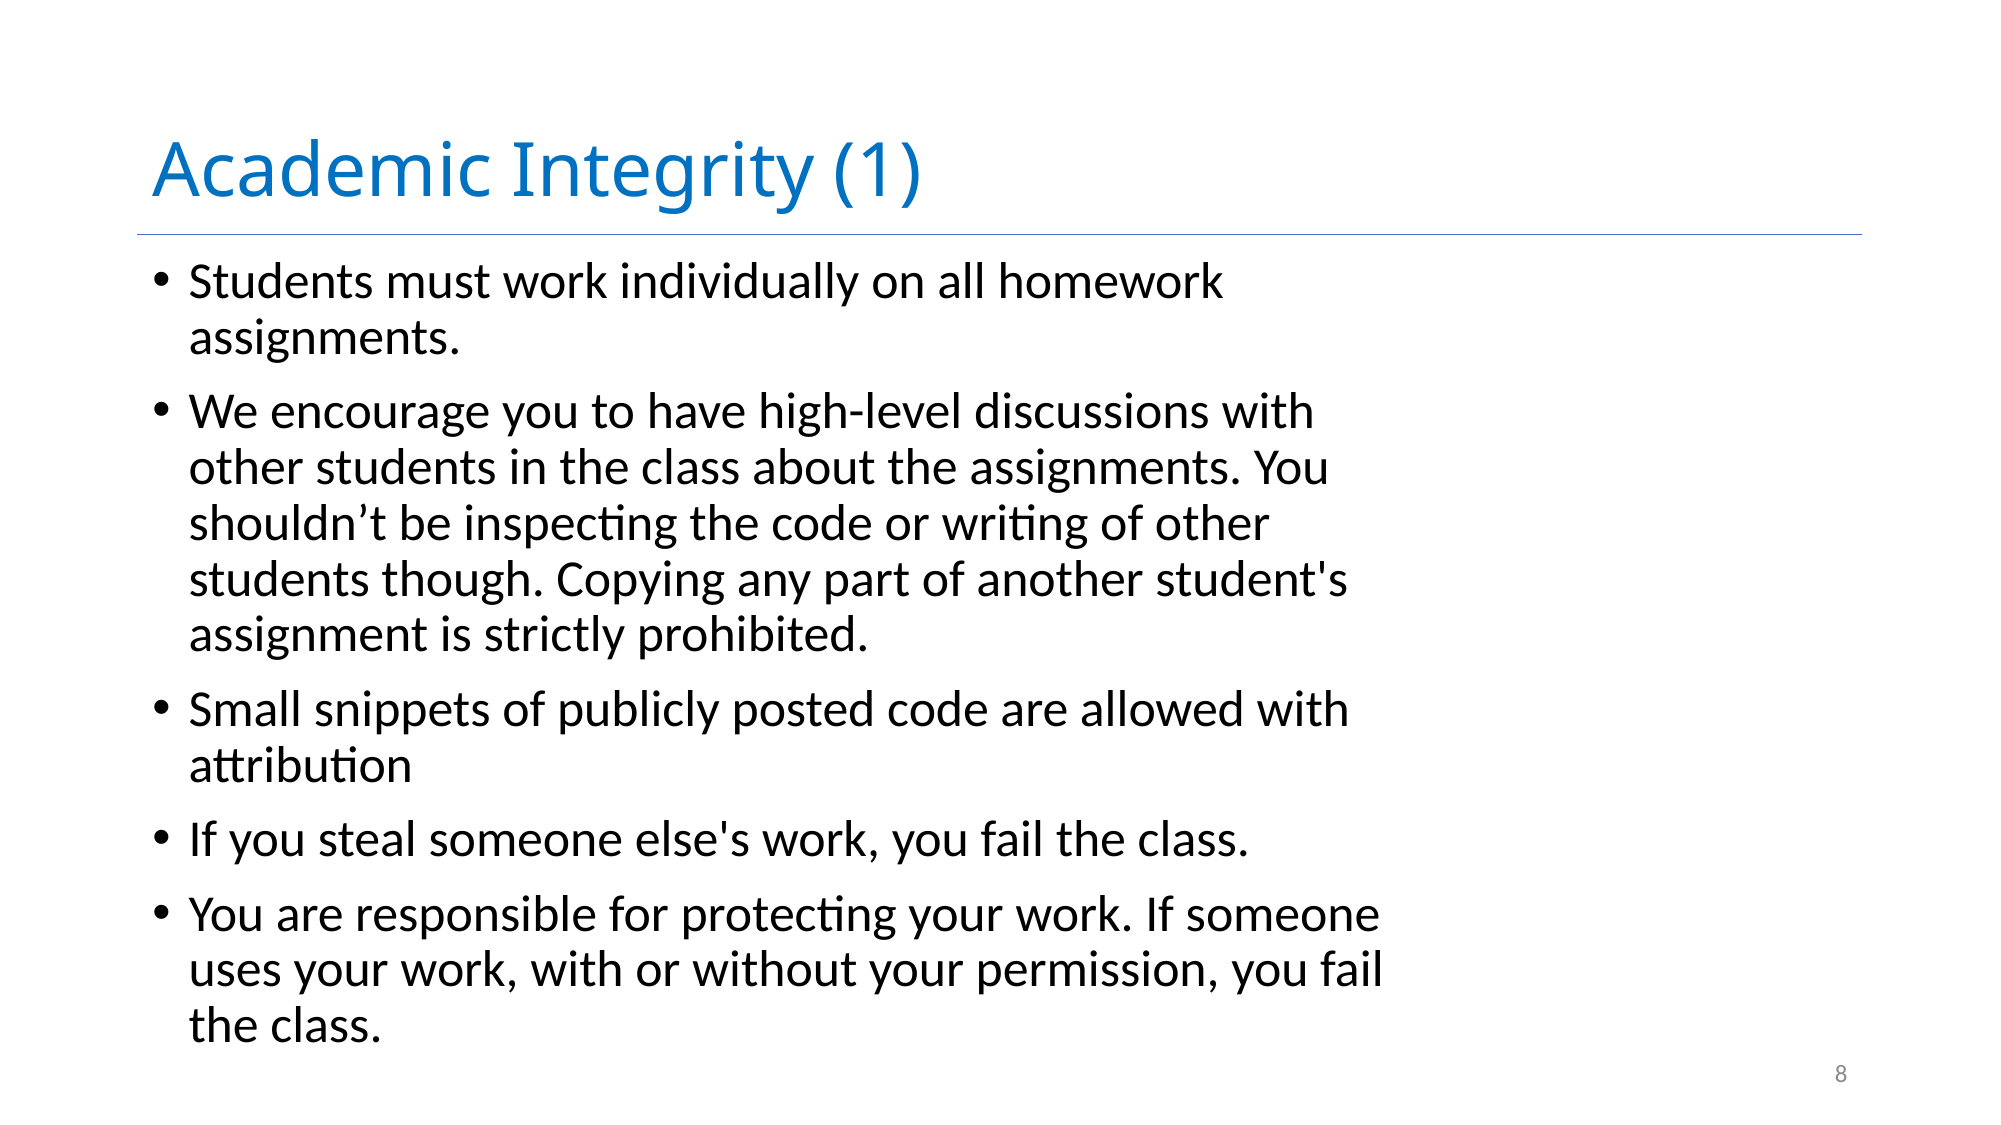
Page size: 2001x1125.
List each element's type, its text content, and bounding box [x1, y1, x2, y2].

list Students must work individually on all homework assignments. We encourage you to have high-level discussions with other students in the class about the assignments. You shouldn’t be inspecting the code or writing of other students though. Copying any part of another student's assignment is strictly prohibited. Small snippets of publicly posted code are allowed with attribution If you steal someone else's work, you fail the class. You are responsible for protecting your work. If someone uses your work, with or without your permission, you fail the class. [137, 246, 1432, 1069]
slide_number 8 [1412, 1042, 1863, 1103]
title Academic Integrity (1) [137, 3, 1863, 221]
